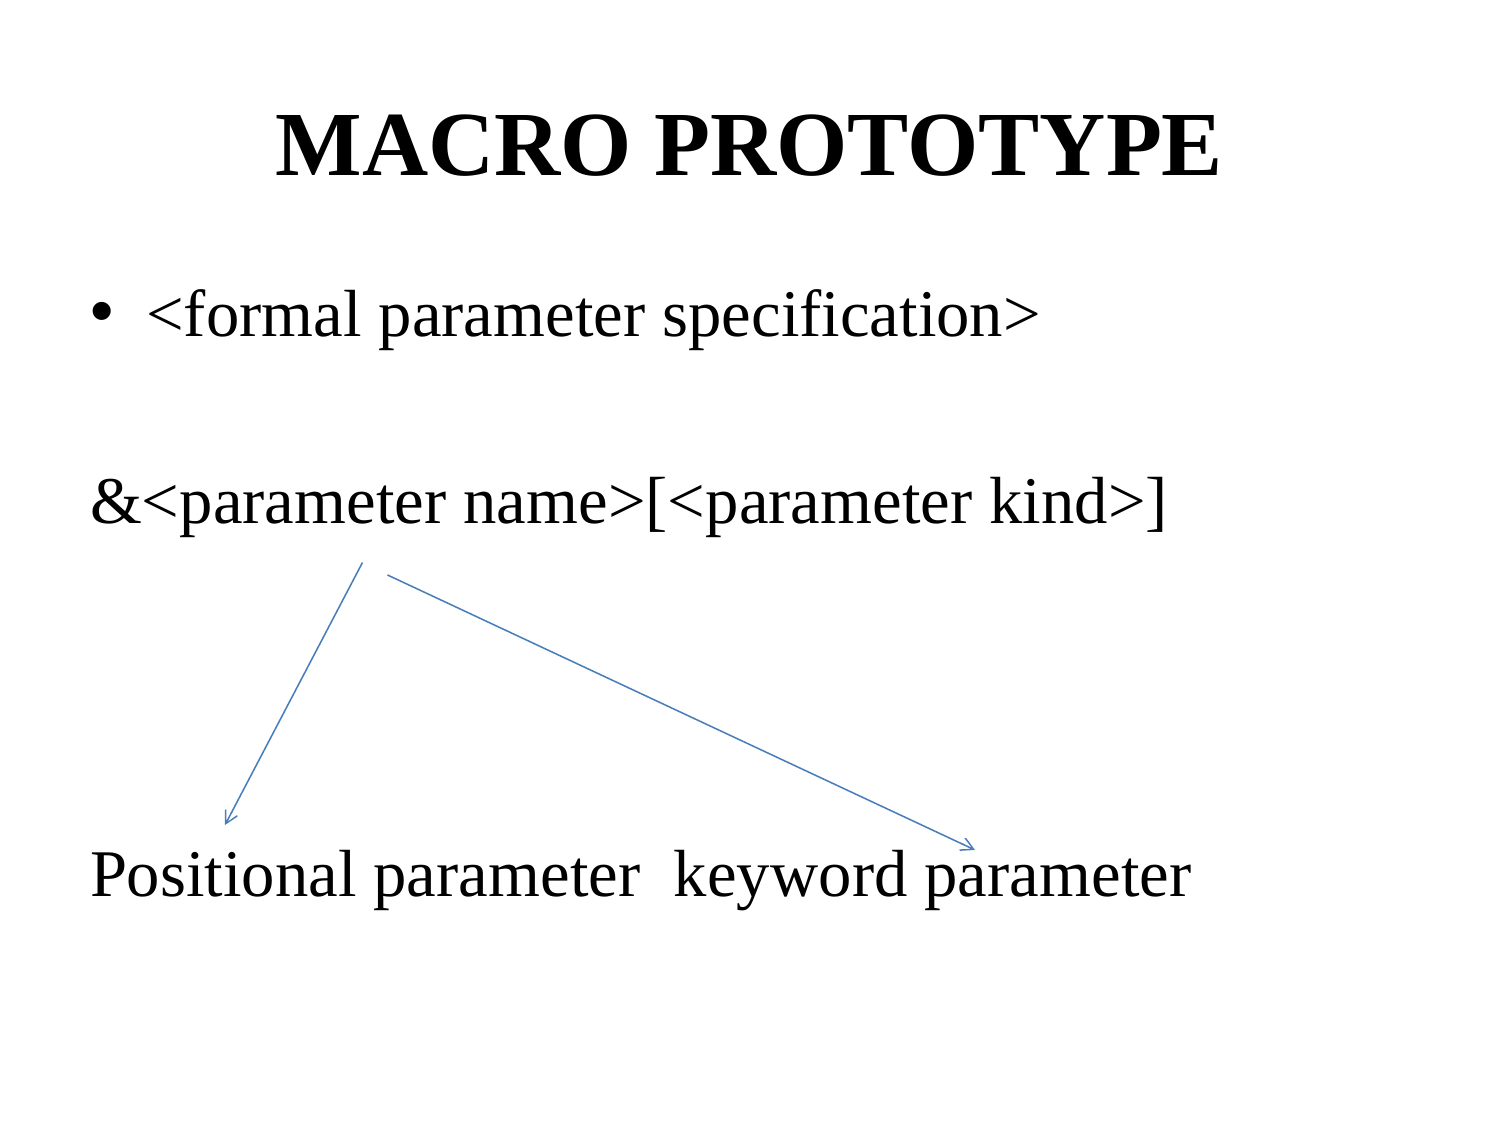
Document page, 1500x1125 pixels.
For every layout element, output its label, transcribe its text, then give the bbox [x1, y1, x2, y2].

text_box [387, 574, 976, 851]
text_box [162, 624, 382, 763]
list <formal parameter specification> &<parameter name>[<parameter kind>] Positional parameter keyword parameter [75, 262, 1425, 1005]
title MACRO PROTOTYPE [75, 45, 1425, 233]
